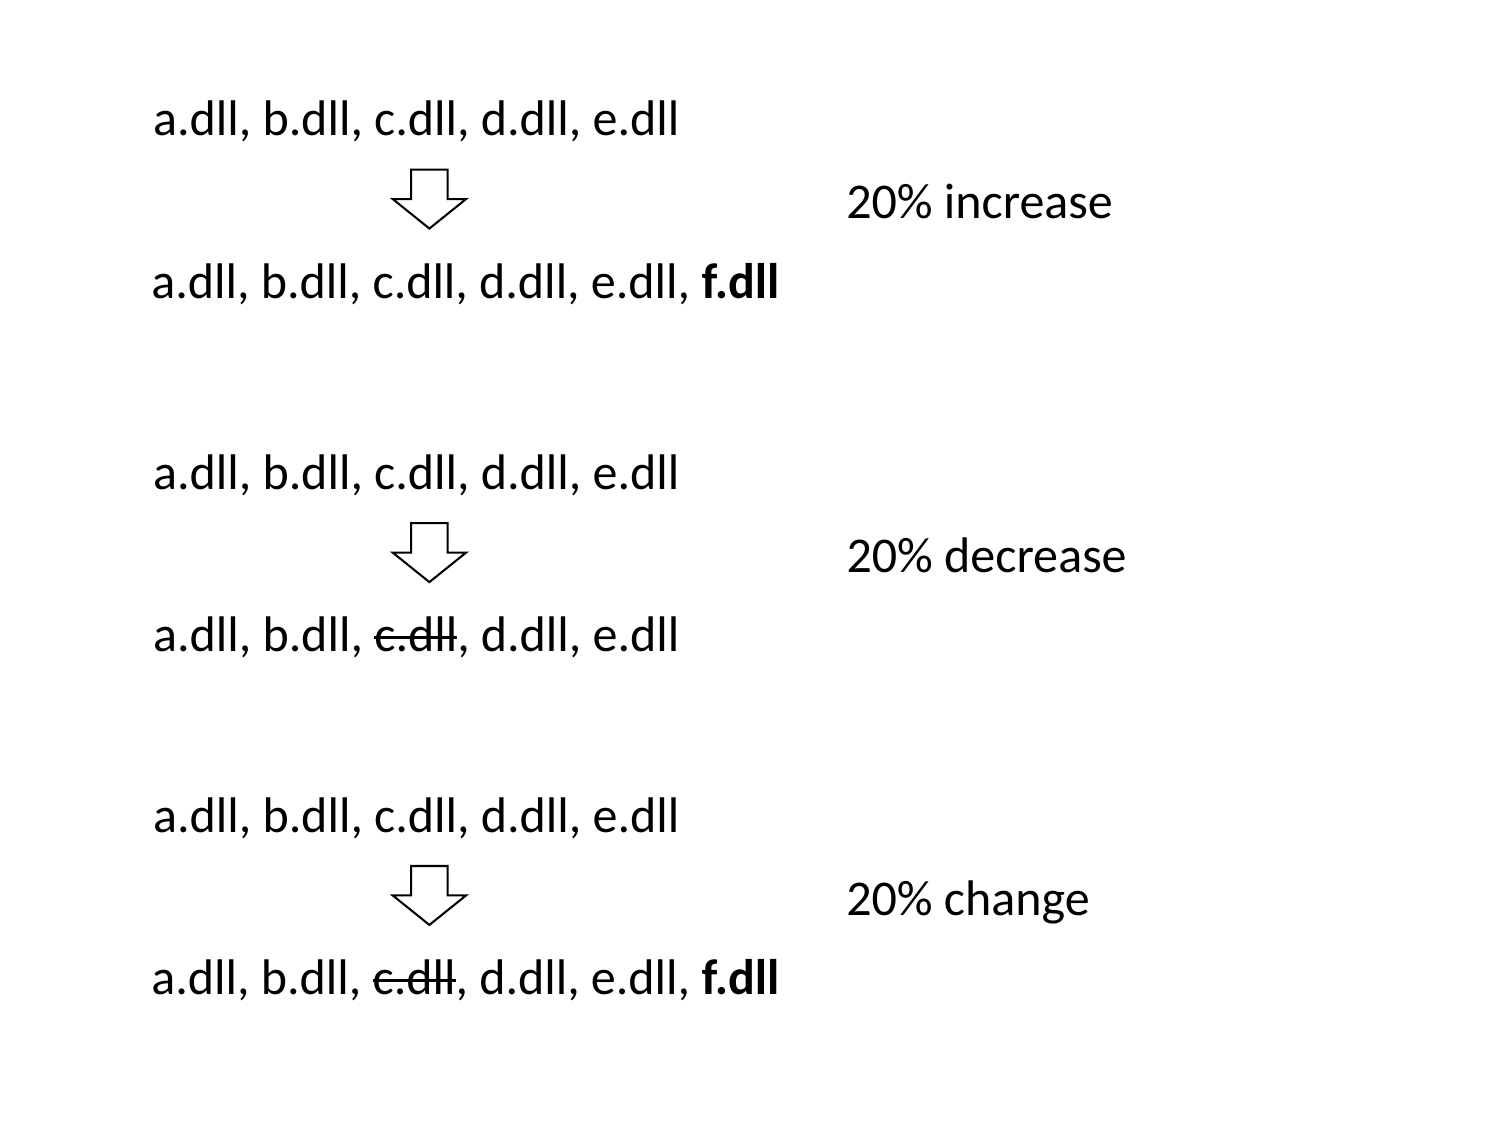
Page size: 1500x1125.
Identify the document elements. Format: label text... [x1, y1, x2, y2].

text_box a.dll, b.dll, c.dll, d.dll, e.dll [138, 78, 695, 154]
text_box a.dll, b.dll, c.dll, d.dll, e.dll [138, 432, 695, 507]
text_box [389, 168, 469, 230]
text_box [389, 864, 469, 927]
text_box 20% change [831, 857, 1105, 933]
text_box a.dll, b.dll, c.dll, d.dll, e.dll [138, 774, 695, 850]
text_box 20% increase [831, 161, 1129, 236]
text_box [389, 522, 469, 584]
text_box a.dll, b.dll, c.dll, d.dll, e.dll, f.dll [136, 241, 795, 316]
text_box a.dll, b.dll, c.dll, d.dll, e.dll [138, 594, 695, 670]
text_box a.dll, b.dll, c.dll, d.dll, e.dll, f.dll [136, 937, 795, 1013]
text_box 20% decrease [831, 514, 1142, 590]
